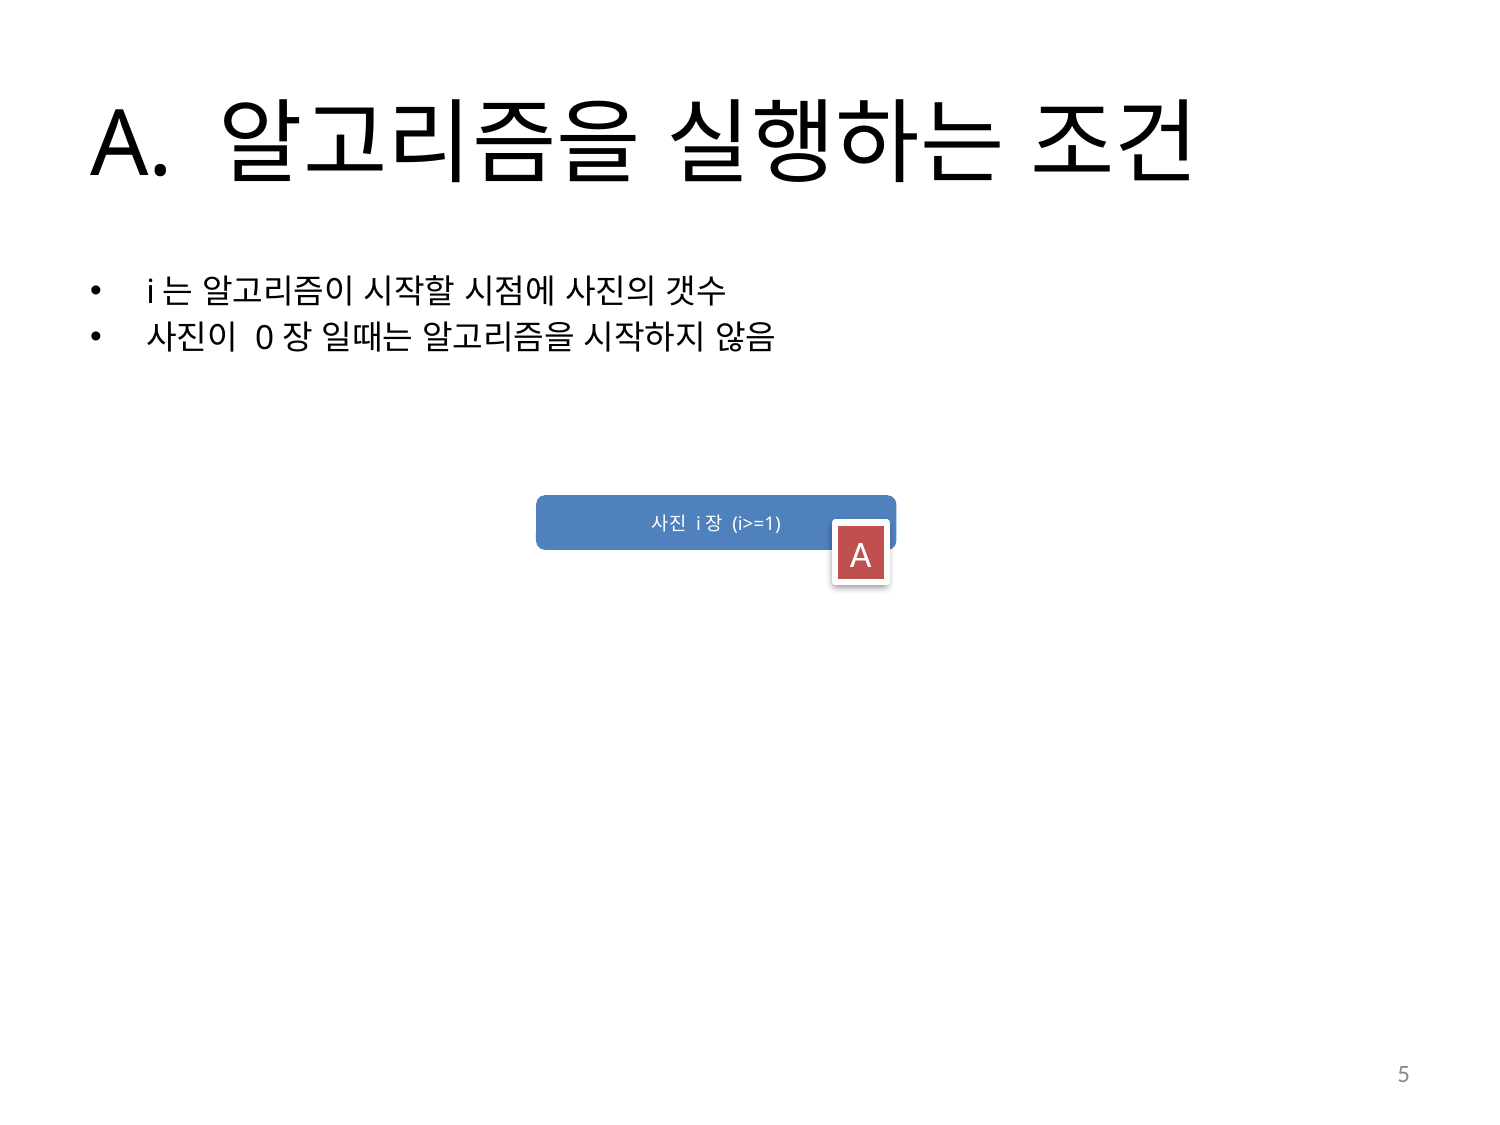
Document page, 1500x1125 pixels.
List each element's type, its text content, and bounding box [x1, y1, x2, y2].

text_box A [832, 519, 890, 585]
title A. 알고리즘을 실행하는 조건 [75, 45, 1425, 233]
list i는 알고리즘이 시작할 시점에 사진의 갯수 사진이 0장 일때는 알고리즘을 시작하지 않음 [75, 262, 1440, 423]
text_box 사진 i장 (i>=1) [533, 493, 899, 553]
slide_number 5 [1074, 1042, 1425, 1103]
